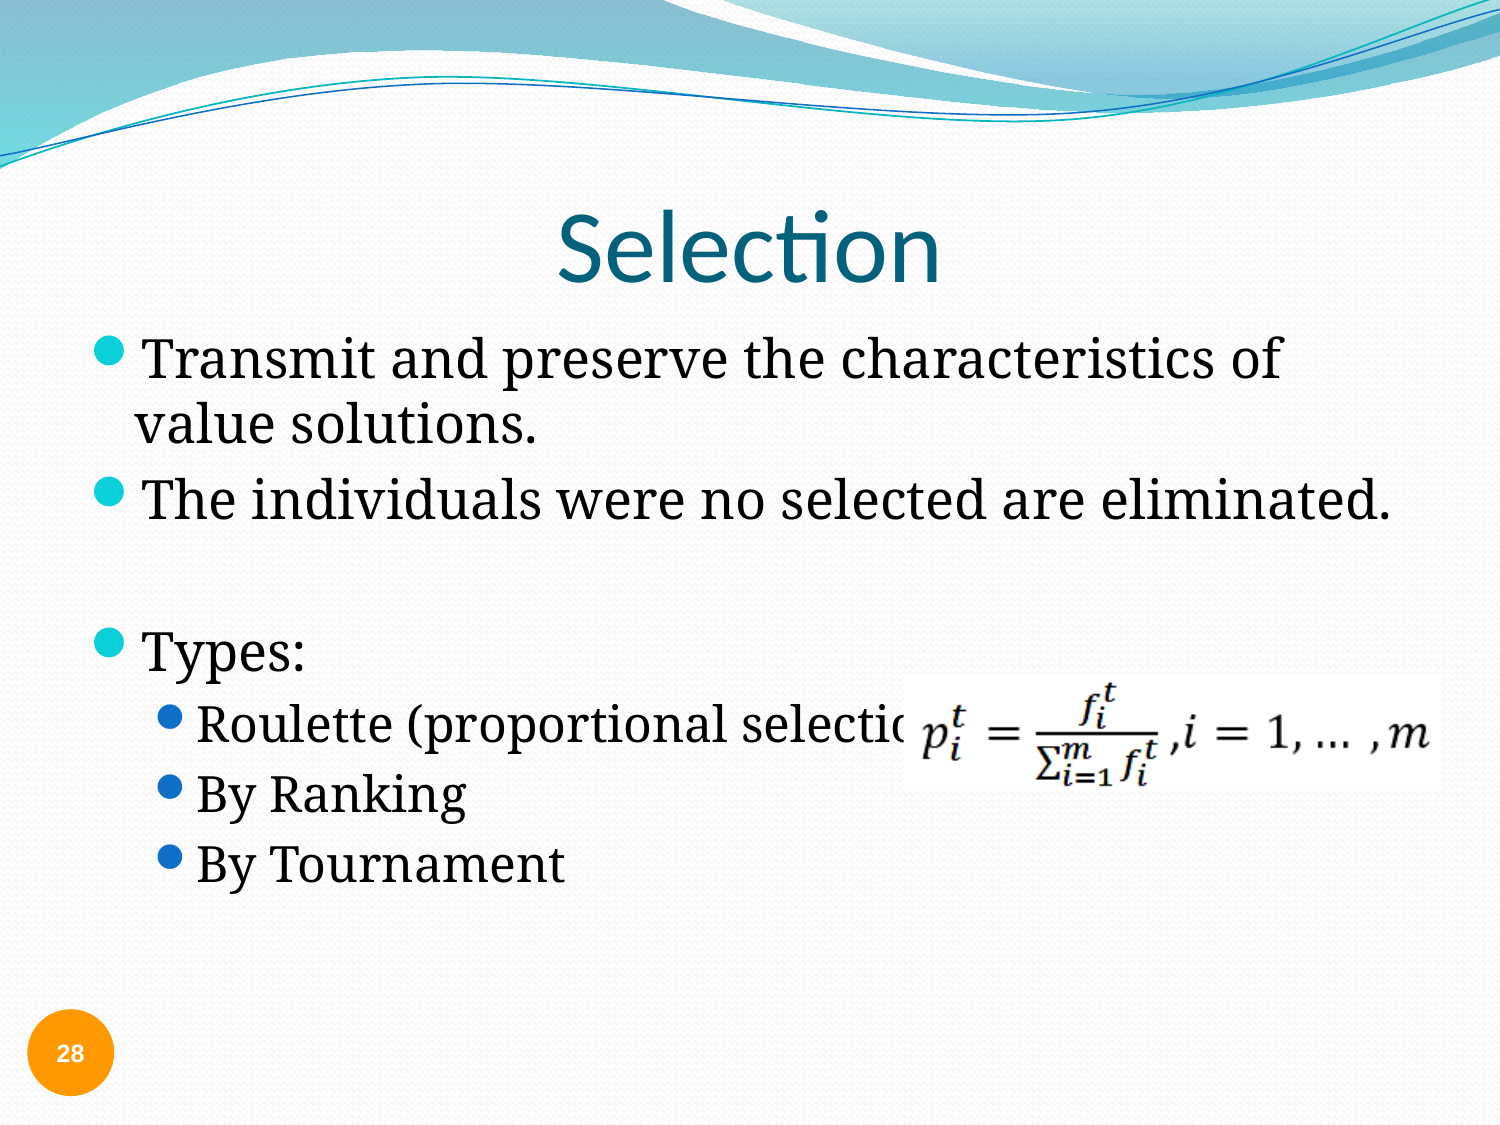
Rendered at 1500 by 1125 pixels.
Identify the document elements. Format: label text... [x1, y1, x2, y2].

picture [903, 674, 1442, 791]
text_box 28 [27, 1009, 115, 1097]
title Selection [75, 115, 1425, 303]
list Transmit and preserve the characteristics of value solutions. The individuals were no selected are eliminated. Types: Roulette (proportional selection) By Ranking By Tournament [75, 317, 1425, 1038]
table_header Initial Population (Phenotype) [896, 675, 1425, 803]
